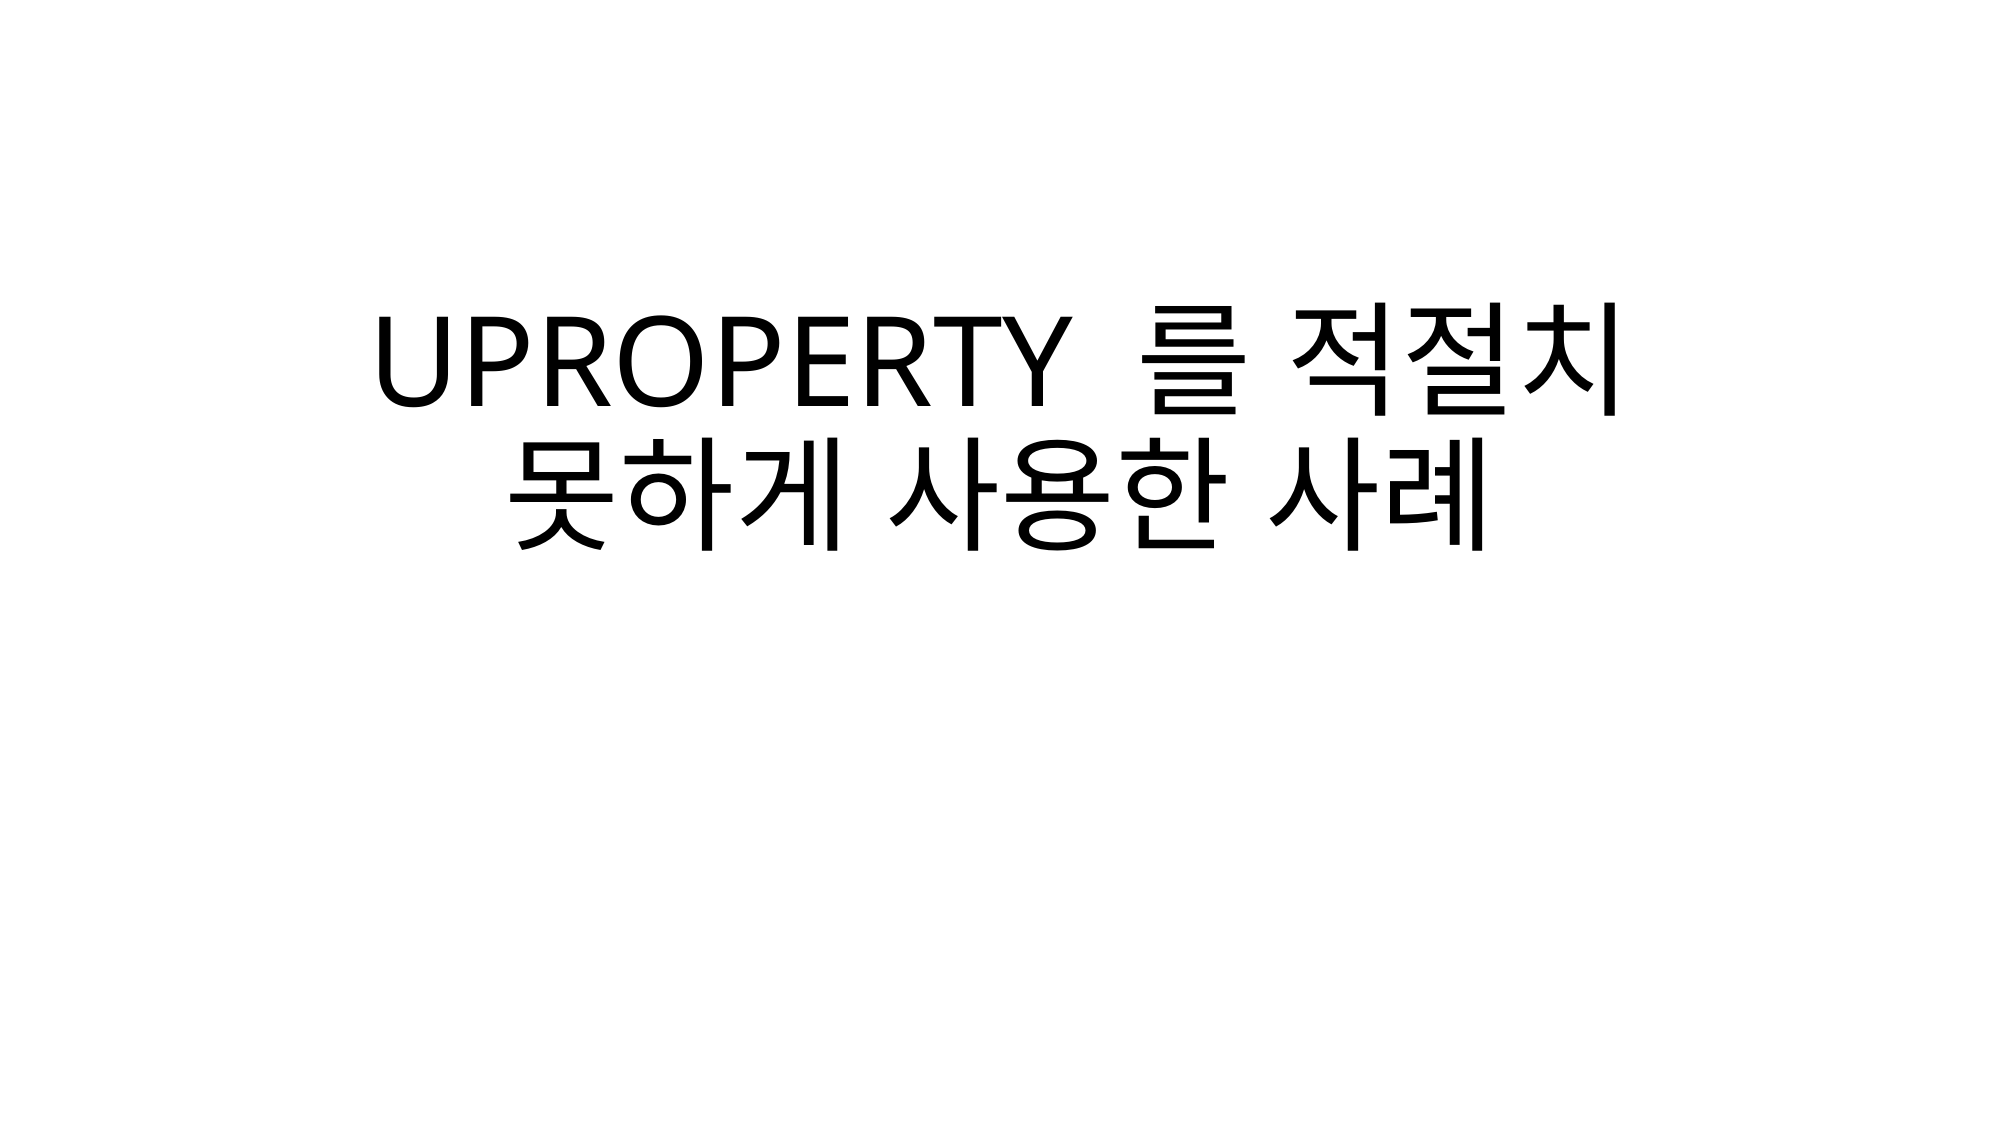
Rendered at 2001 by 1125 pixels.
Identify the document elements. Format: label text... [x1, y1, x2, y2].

title UPROPERTY 를 적절치 못하게 사용한 사례 [249, 184, 1750, 576]
